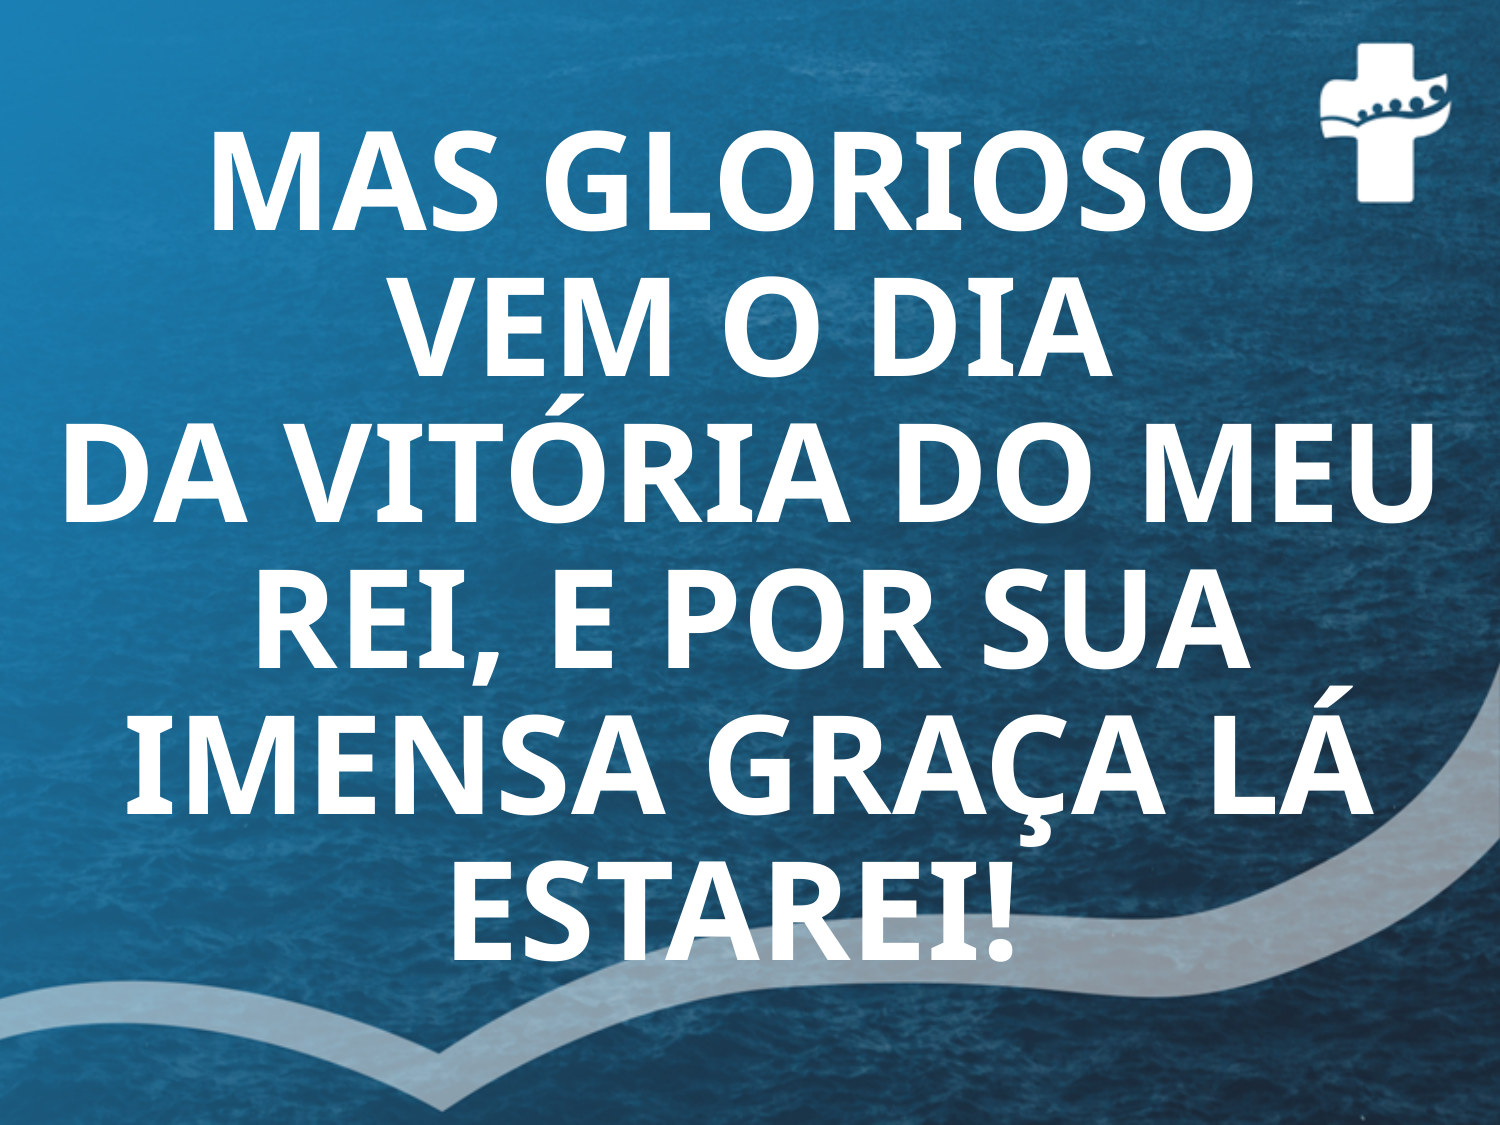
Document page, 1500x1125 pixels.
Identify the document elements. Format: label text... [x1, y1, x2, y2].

title MAS GLORIOSO VEM O DIA DA VITÓRIA DO MEU REI, E POR SUA IMENSA GRAÇA LÁ ESTAREI! [0, 455, 1500, 644]
picture [0, 0, 1500, 455]
picture [0, 644, 1500, 1125]
